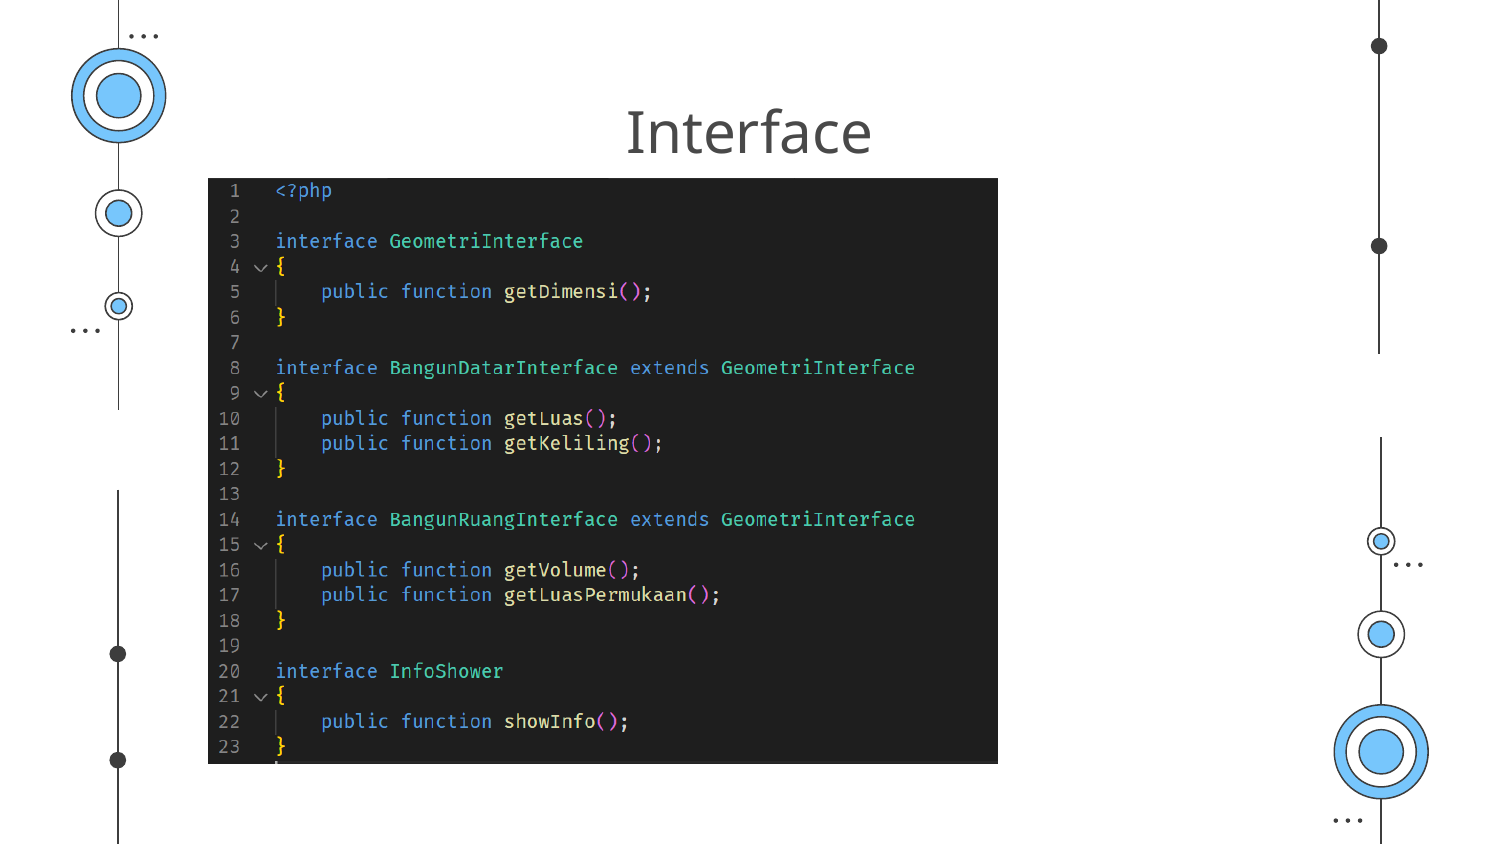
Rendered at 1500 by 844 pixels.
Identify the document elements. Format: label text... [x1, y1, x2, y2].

picture [208, 178, 998, 764]
title Interface [355, 80, 1145, 175]
